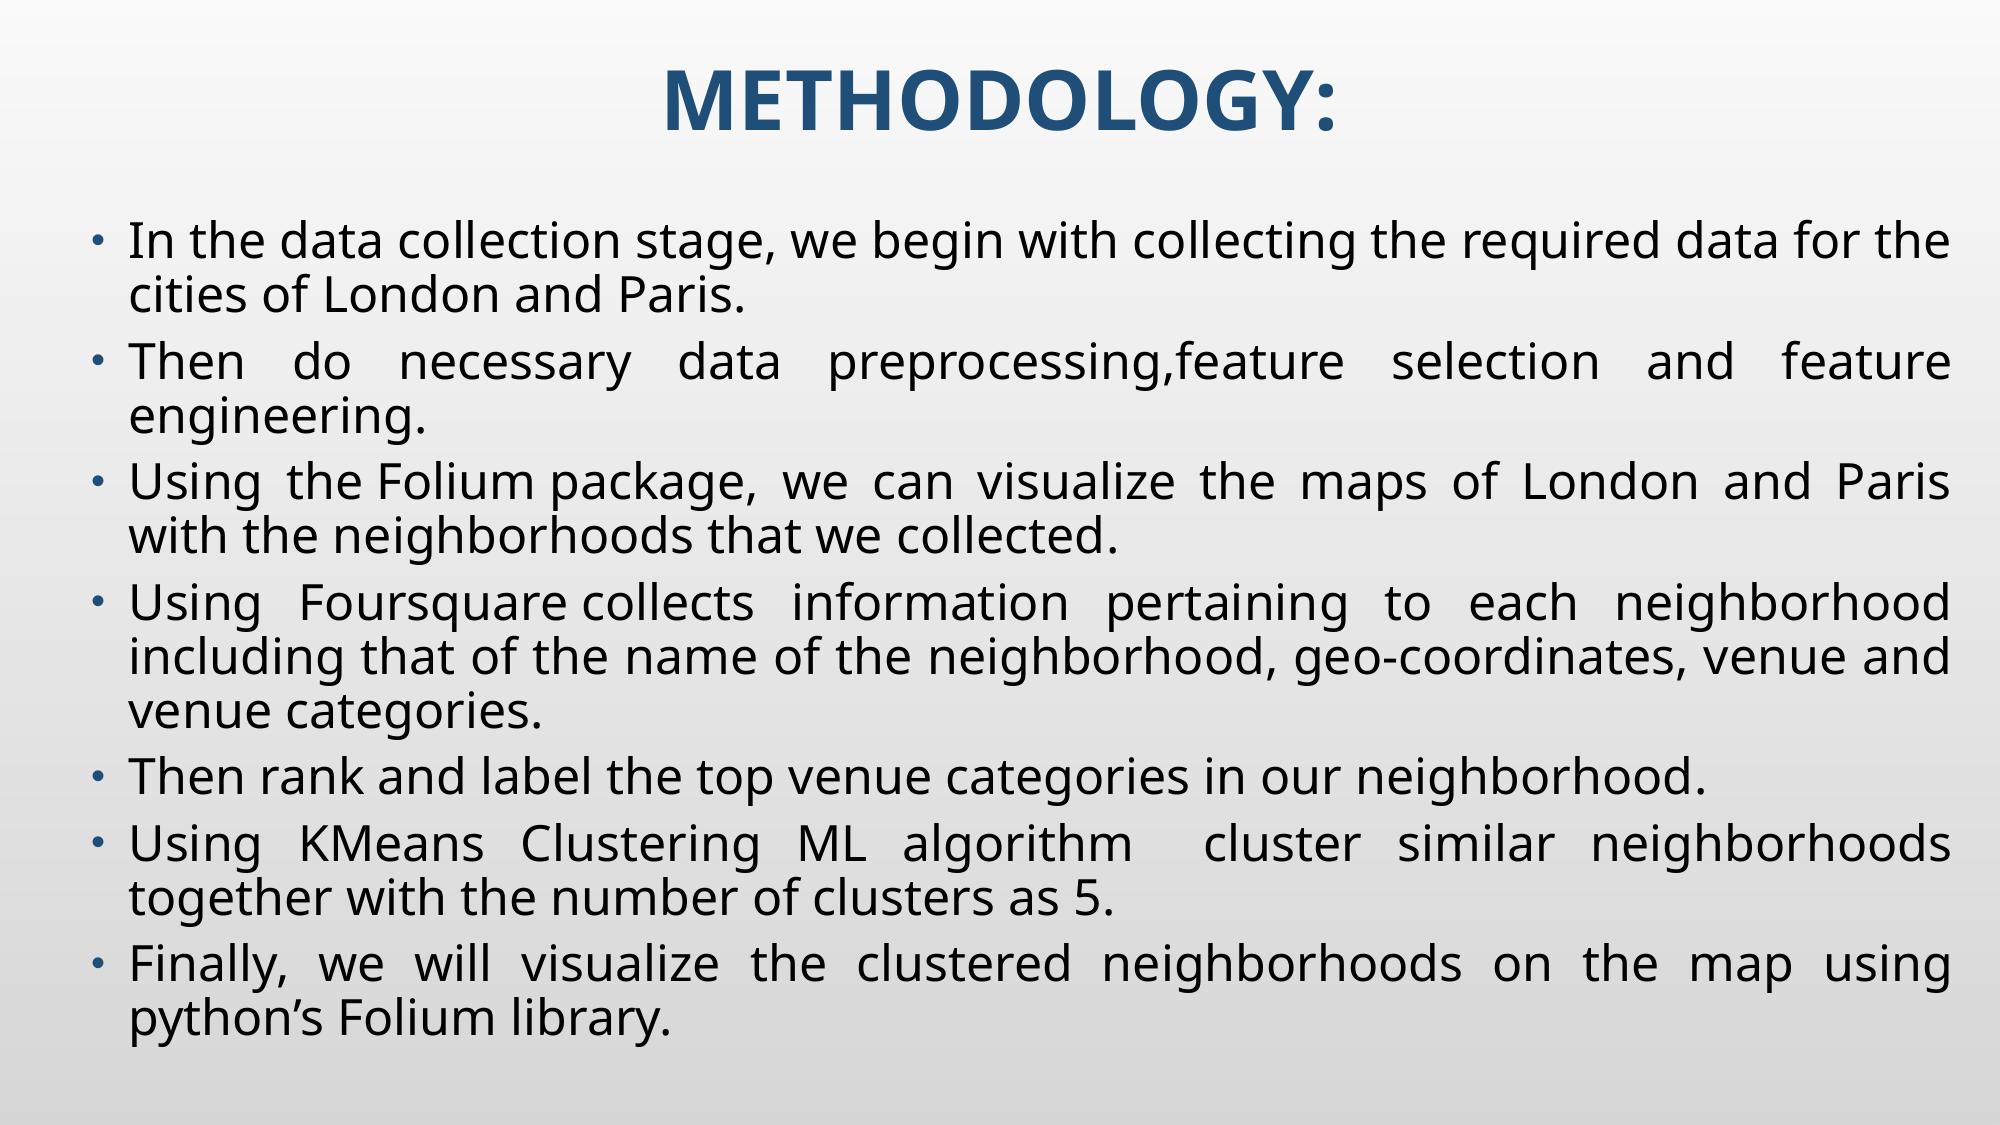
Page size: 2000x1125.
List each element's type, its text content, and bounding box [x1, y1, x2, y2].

list In the data collection stage, we begin with collecting the required data for the cities of London and Paris. Then do necessary data preprocessing,feature selection and feature engineering. Using the Folium package, we can visualize the maps of London and Paris with the neighborhoods that we collected. Using Foursquare collects information pertaining to each neighborhood including that of the name of the neighborhood, geo-coordinates, venue and venue categories. Then rank and label the top venue categories in our neighborhood. Using KMeans Clustering ML algorithm cluster similar neighborhoods together with the number of clusters as 5. Finally, we will visualize the clustered neighborhoods on the map using python’s Folium library. [31, 208, 1969, 1094]
title Methodology: [31, 42, 1969, 157]
